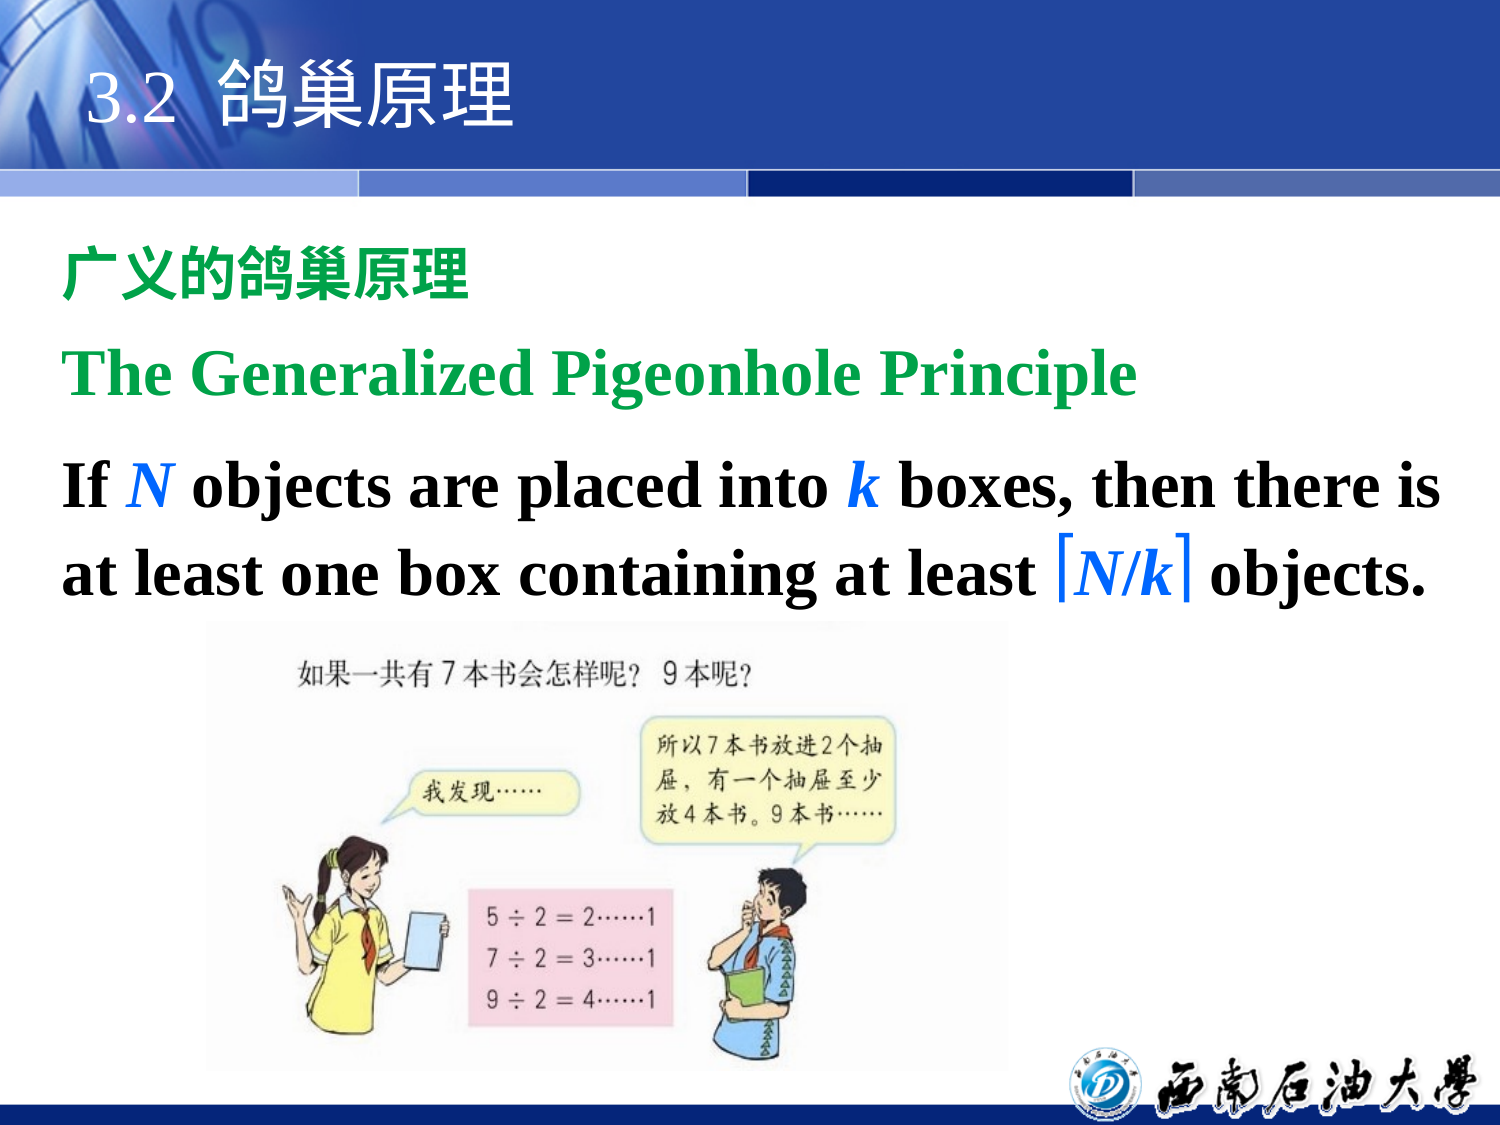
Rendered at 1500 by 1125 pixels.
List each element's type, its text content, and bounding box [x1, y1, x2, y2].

title 3.2 鸽巢原理 [70, 23, 1390, 162]
list 广义的鸽巢原理 The Generalized Pigeonhole Principle If N objects are placed into k boxes, then there is at least one box containing at least N/k objects. [46, 222, 1500, 1024]
picture [0, 0, 1500, 1125]
